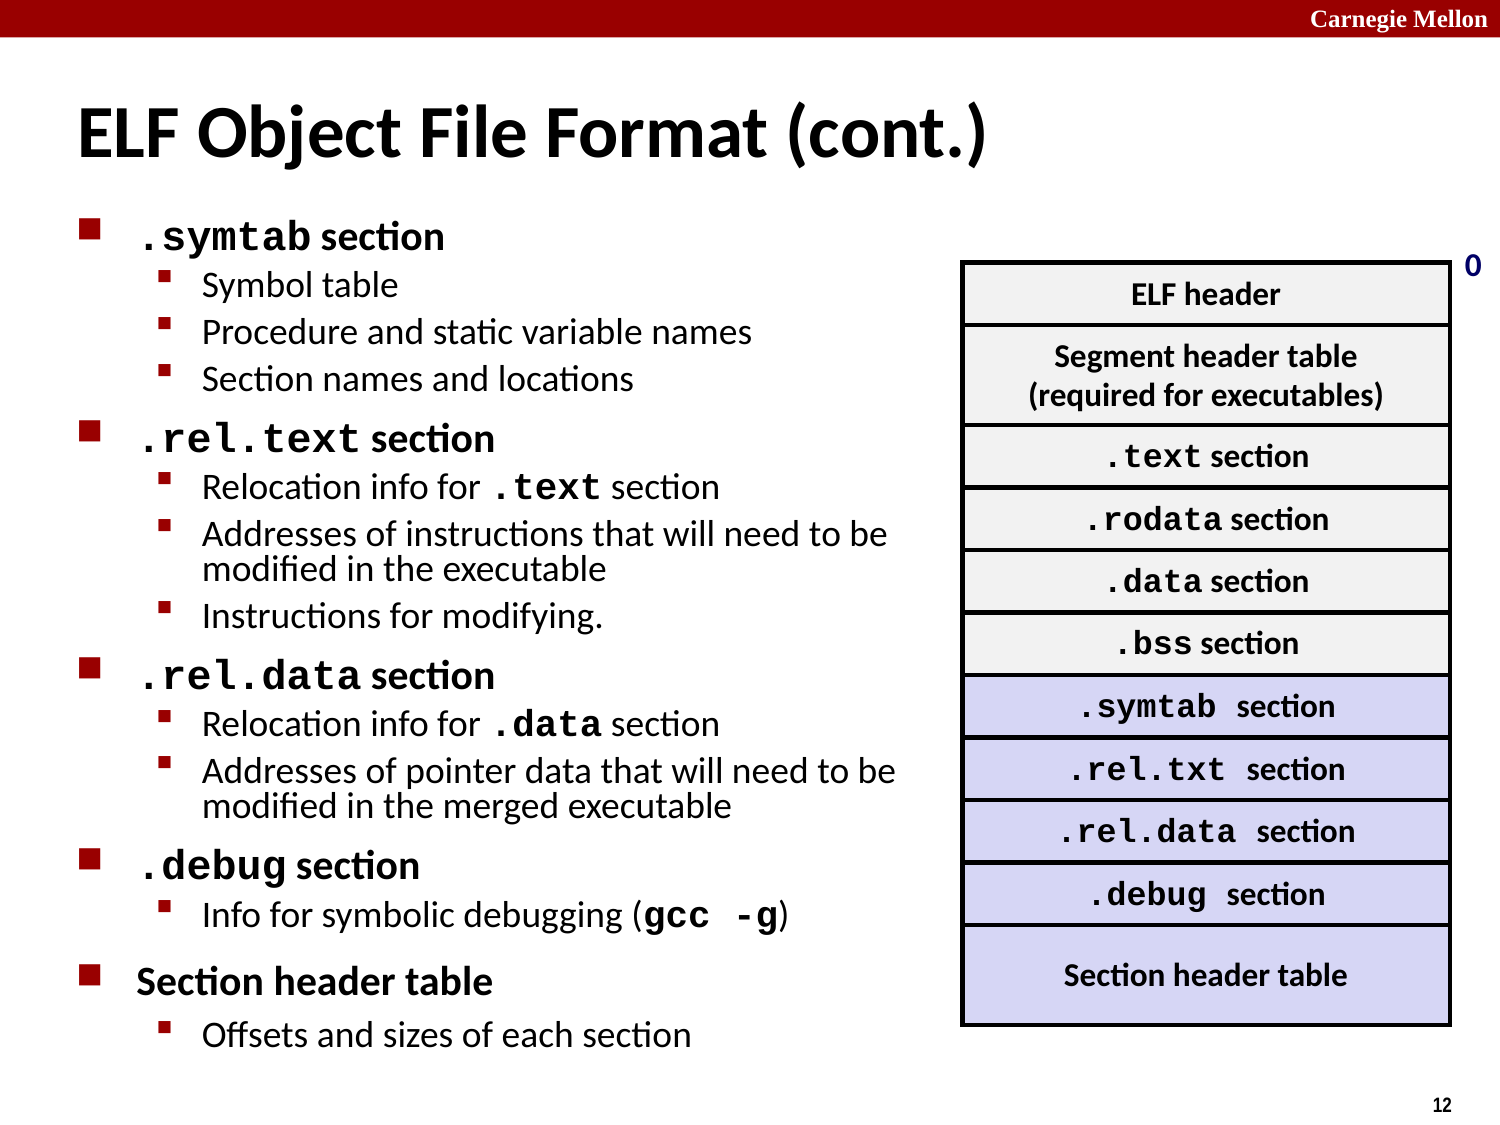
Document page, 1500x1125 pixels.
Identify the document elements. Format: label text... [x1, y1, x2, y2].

text_box .text section [962, 424, 1450, 487]
text_box .rodata section [962, 487, 1450, 549]
text_box Section header table [962, 924, 1450, 1025]
list .symtab section Symbol table Procedure and static variable names Section names and locations .rel.text section Relocation info for .text section Addresses of instructions that will need to be modified in the executable Instructions for modifying. .rel.data section Relocation info for .data section Addresses of pointer data that will need to be modified in the merged executable .debug section Info for symbolic debugging (gcc -g) Section header table Offsets and sizes of each section [64, 214, 931, 1113]
text_box .rel.txt section [962, 737, 1450, 799]
text_box .rel.data section [962, 799, 1450, 862]
text_box .symtab section [962, 674, 1450, 737]
text_box Segment header table (required for executables) [962, 324, 1450, 424]
text_box .data section [962, 549, 1450, 613]
text_box ELF header [962, 262, 1450, 324]
text_box 0 [1450, 237, 1497, 292]
title ELF Object File Format (cont.) [62, 63, 1493, 192]
text_box .bss section [962, 613, 1450, 674]
text_box .debug section [962, 862, 1450, 924]
